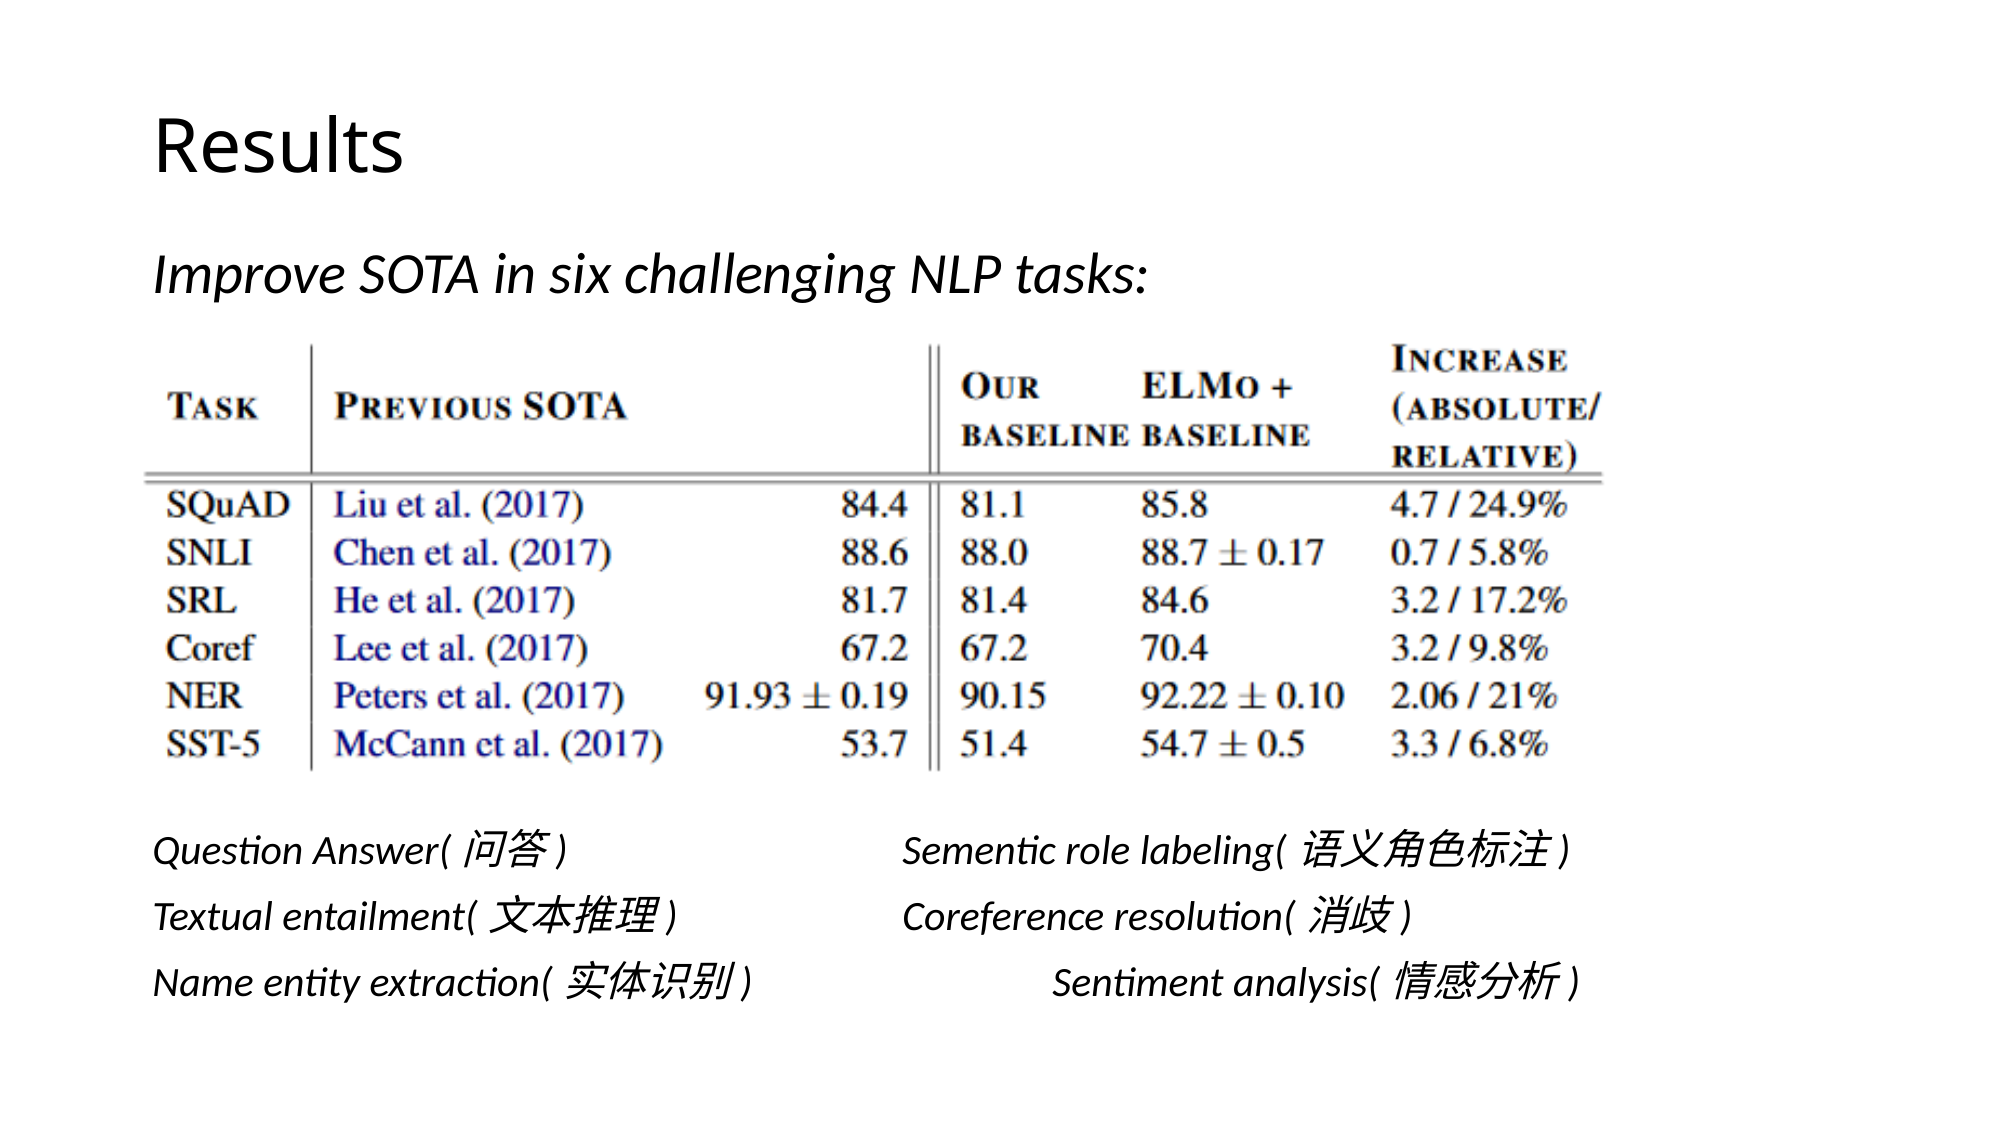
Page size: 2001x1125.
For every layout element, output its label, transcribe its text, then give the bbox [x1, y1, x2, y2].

list Improve SOTA in six challenging NLP tasks: Question Answer(问答) Sementic role labeling(语义角色标注) Textual entailment(文本推理) Coreference resolution(消歧) Name entity extraction(实体识别) Sentiment analysis(情感分析) [137, 235, 1863, 1125]
title Results [137, 39, 1863, 235]
picture [112, 336, 1626, 791]
